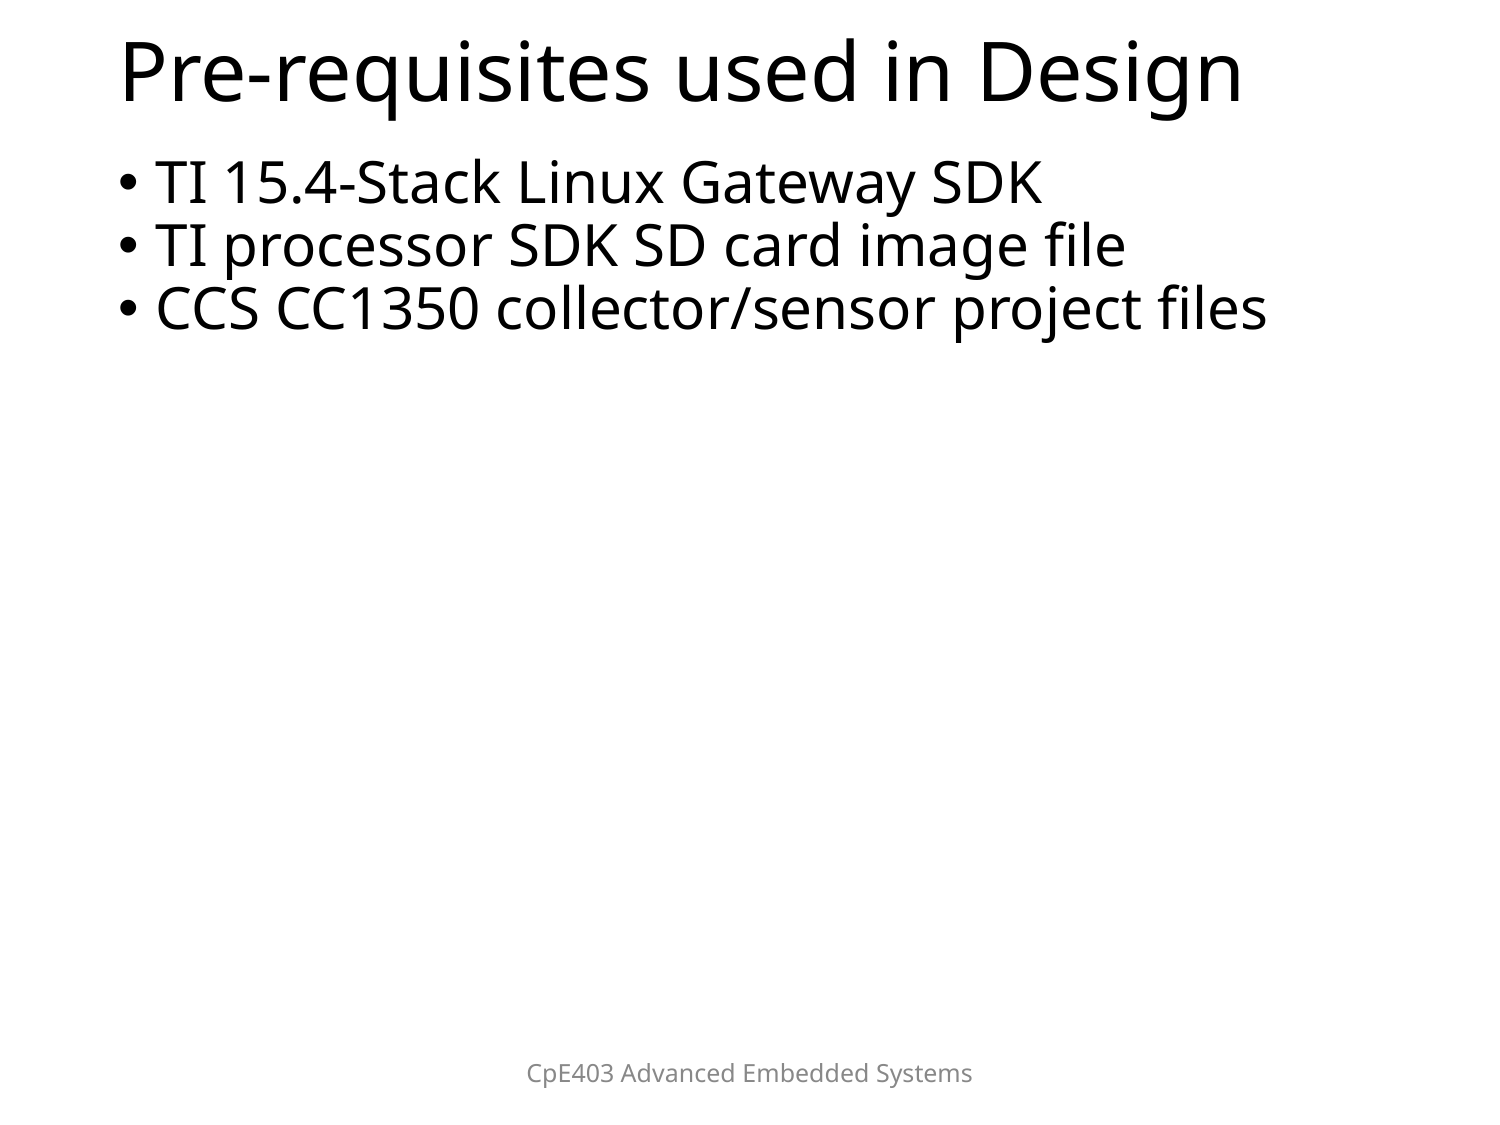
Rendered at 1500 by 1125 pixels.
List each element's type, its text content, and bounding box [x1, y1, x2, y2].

list TI 15.4-Stack Linux Gateway SDK TI processor SDK SD card image file CCS CC1350 collector/sensor project files [103, 145, 1397, 1043]
title Pre-requisites used in Design [103, 22, 1397, 127]
footer CpE403 Advanced Embedded Systems [496, 1042, 1004, 1103]
